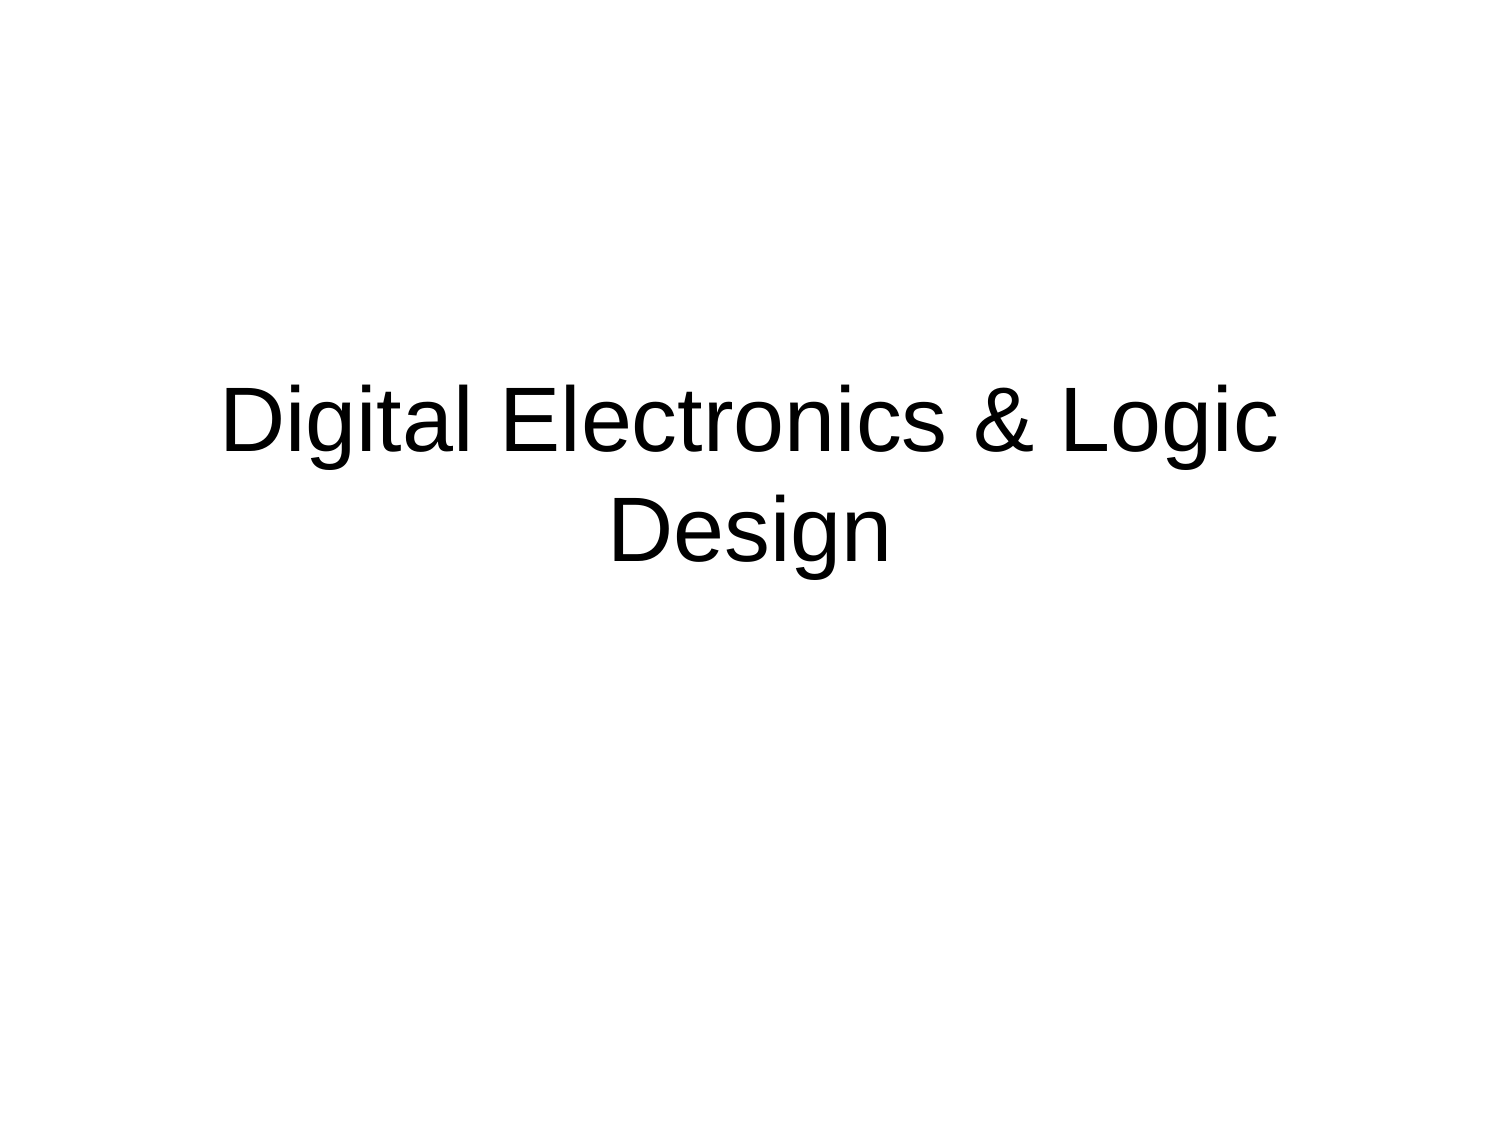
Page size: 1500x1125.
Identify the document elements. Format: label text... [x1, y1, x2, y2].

title Digital Electronics & Logic Design [112, 349, 1388, 591]
